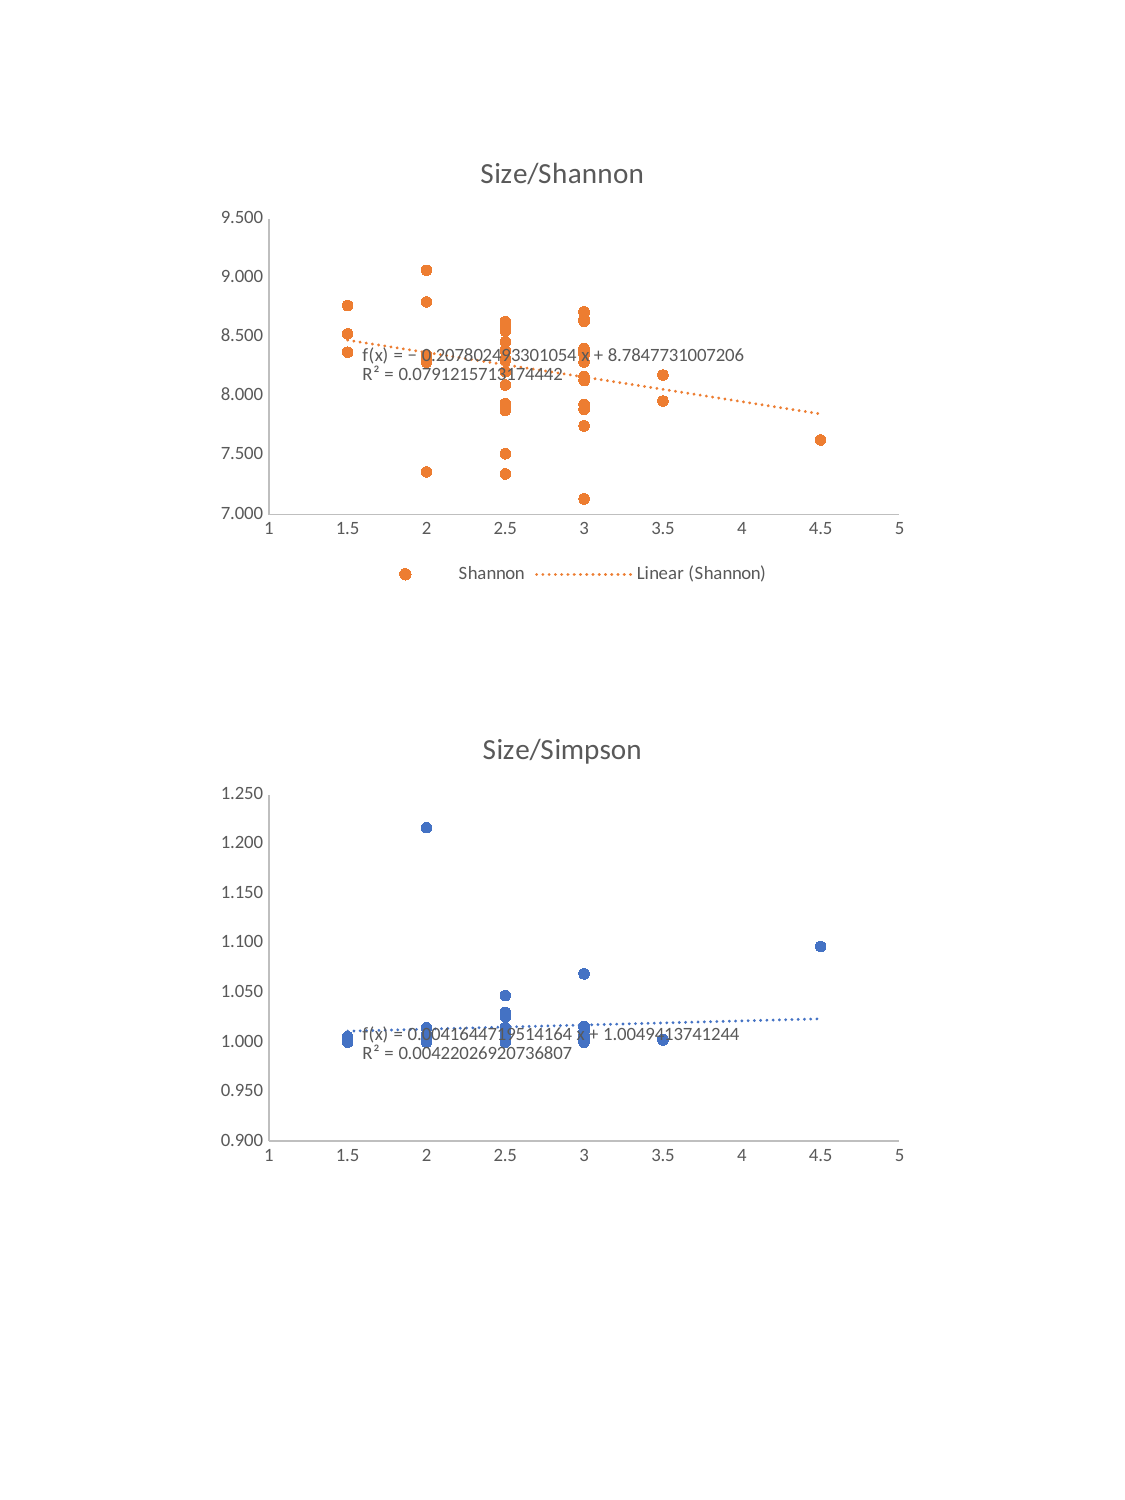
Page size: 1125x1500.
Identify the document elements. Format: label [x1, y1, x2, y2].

chart [206, 135, 919, 590]
chart [206, 711, 919, 1176]
